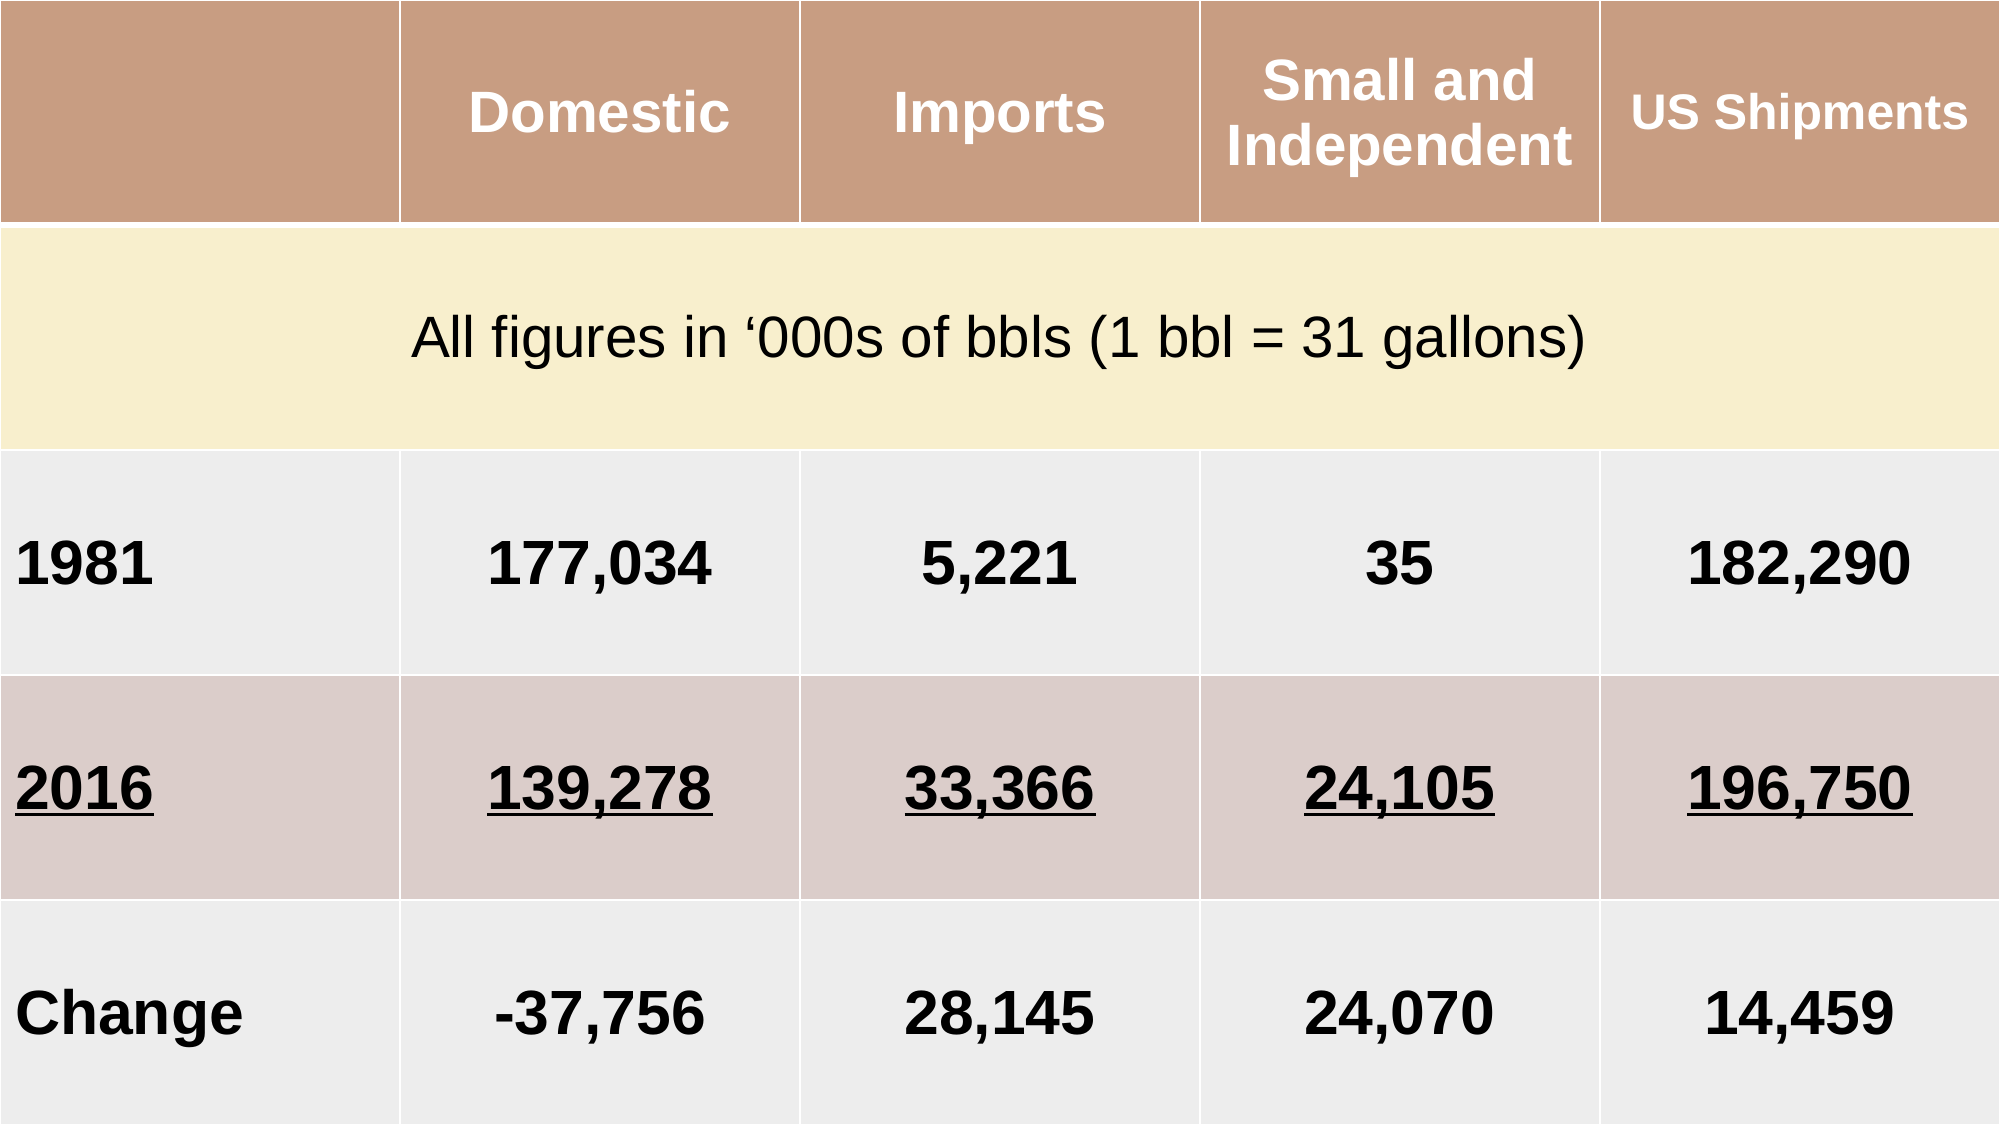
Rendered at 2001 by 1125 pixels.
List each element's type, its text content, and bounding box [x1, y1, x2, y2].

table_cell 24,070 [1201, 901, 1599, 1124]
table_cell Change [1, 901, 399, 1124]
table_cell 24,105 [1201, 676, 1599, 899]
table_cell 14,459 [1601, 901, 1999, 1124]
table_header Domestic [401, 1, 799, 222]
table_header [1, 1, 399, 222]
table_header Imports [801, 1, 1199, 222]
table_cell 182,290 [1601, 451, 1999, 674]
table_cell 33,366 [801, 676, 1199, 899]
table_cell All figures in ‘000s of bbls (1 bbl = 31 gallons) [1, 228, 1999, 449]
table_cell 177,034 [401, 451, 799, 674]
table_header US Shipments [1601, 1, 1999, 222]
table_cell 2016 [1, 676, 399, 899]
table_header Small and Independent [1201, 1, 1599, 222]
table_cell 139,278 [401, 676, 799, 899]
table_cell 35 [1201, 451, 1599, 674]
table_cell 28,145 [801, 901, 1199, 1124]
table_cell 5,221 [801, 451, 1199, 674]
table_cell 1981 [1, 451, 399, 674]
table_cell -37,756 [401, 901, 799, 1124]
table_cell 196,750 [1601, 676, 1999, 899]
